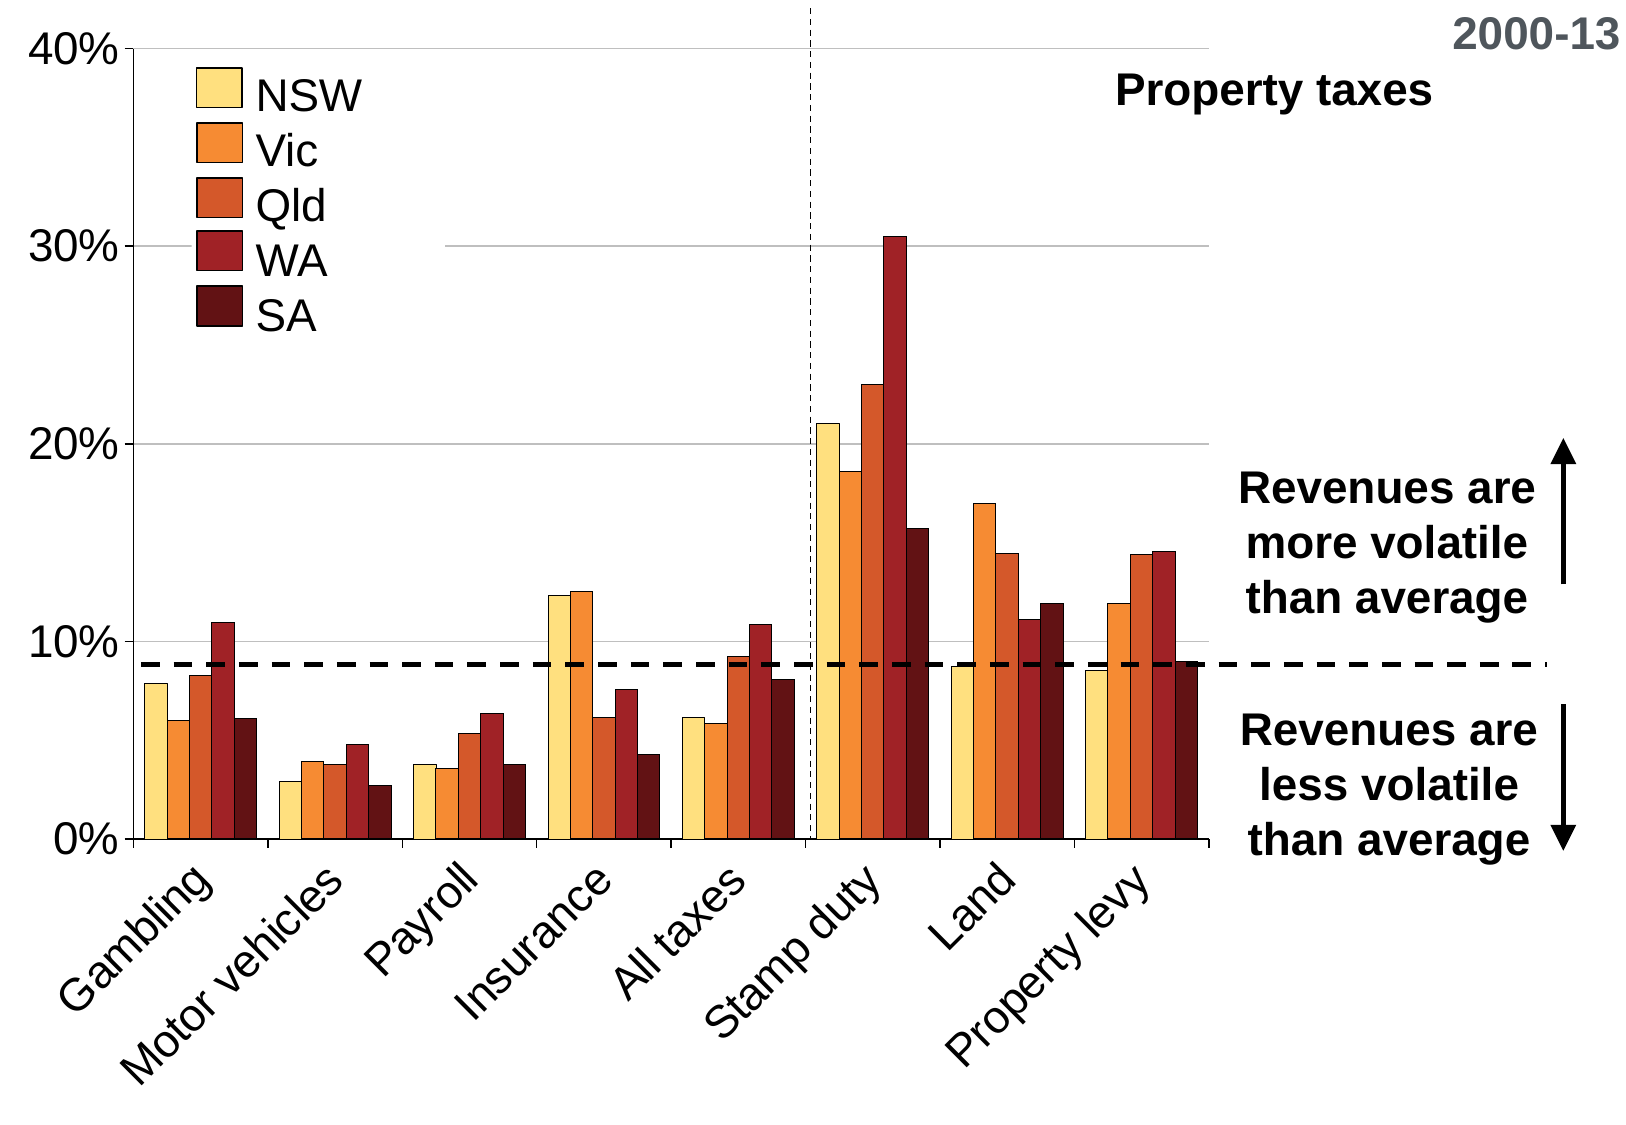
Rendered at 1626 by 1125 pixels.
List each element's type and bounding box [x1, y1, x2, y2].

chart [3, 0, 1625, 1125]
